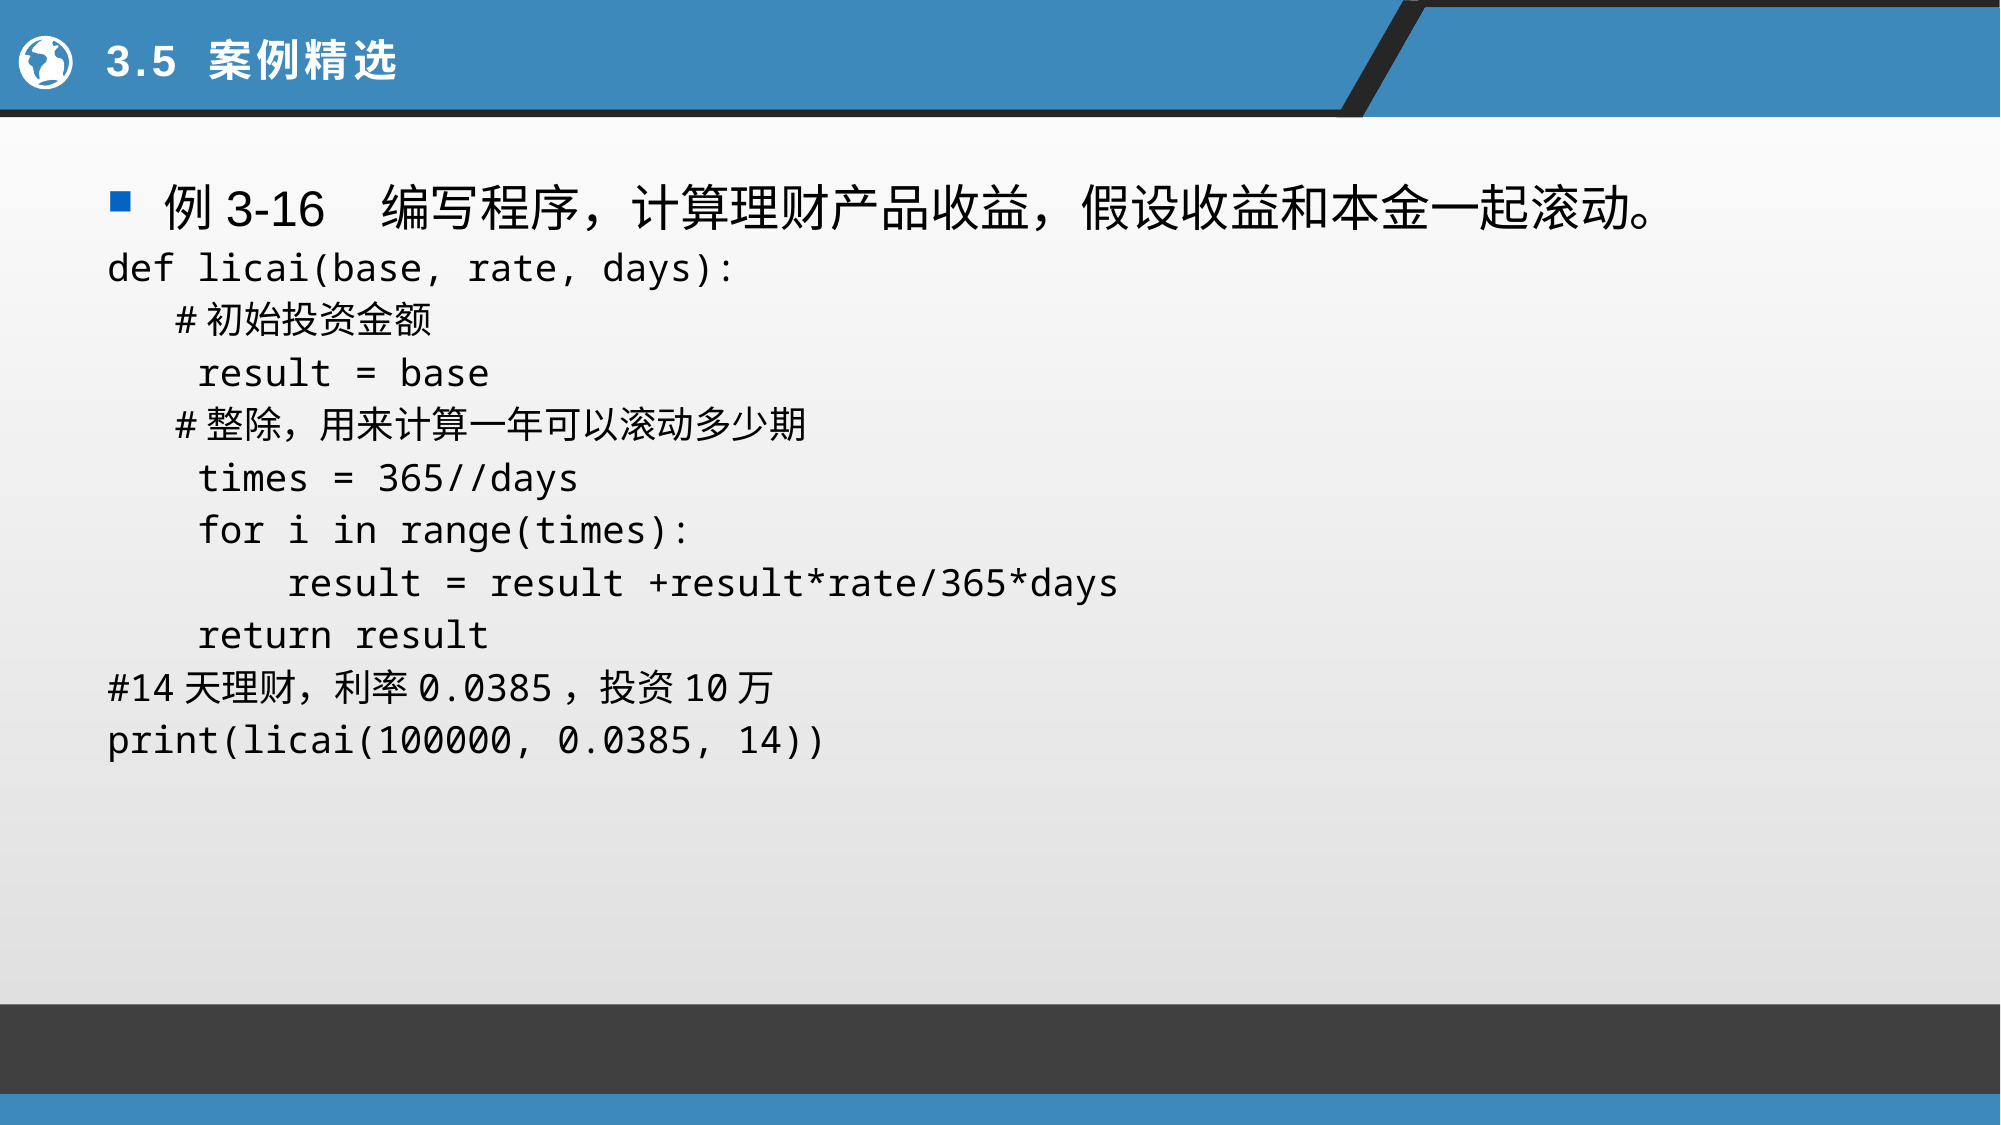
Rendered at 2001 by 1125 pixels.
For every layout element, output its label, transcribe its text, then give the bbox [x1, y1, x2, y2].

title 3.5 案例精选 [90, 0, 977, 146]
list 例3-16 编写程序，计算理财产品收益，假设收益和本金一起滚动。 def licai(base, rate, days): #初始投资金额 result = base #整除，用来计算一年可以滚动多少期 times = 365//days for i in range(times): result = result +result*rate/365*days return result #14天理财，利率0.0385，投资10万 print(licai(100000, 0.0385, 14)) [90, 146, 1921, 976]
